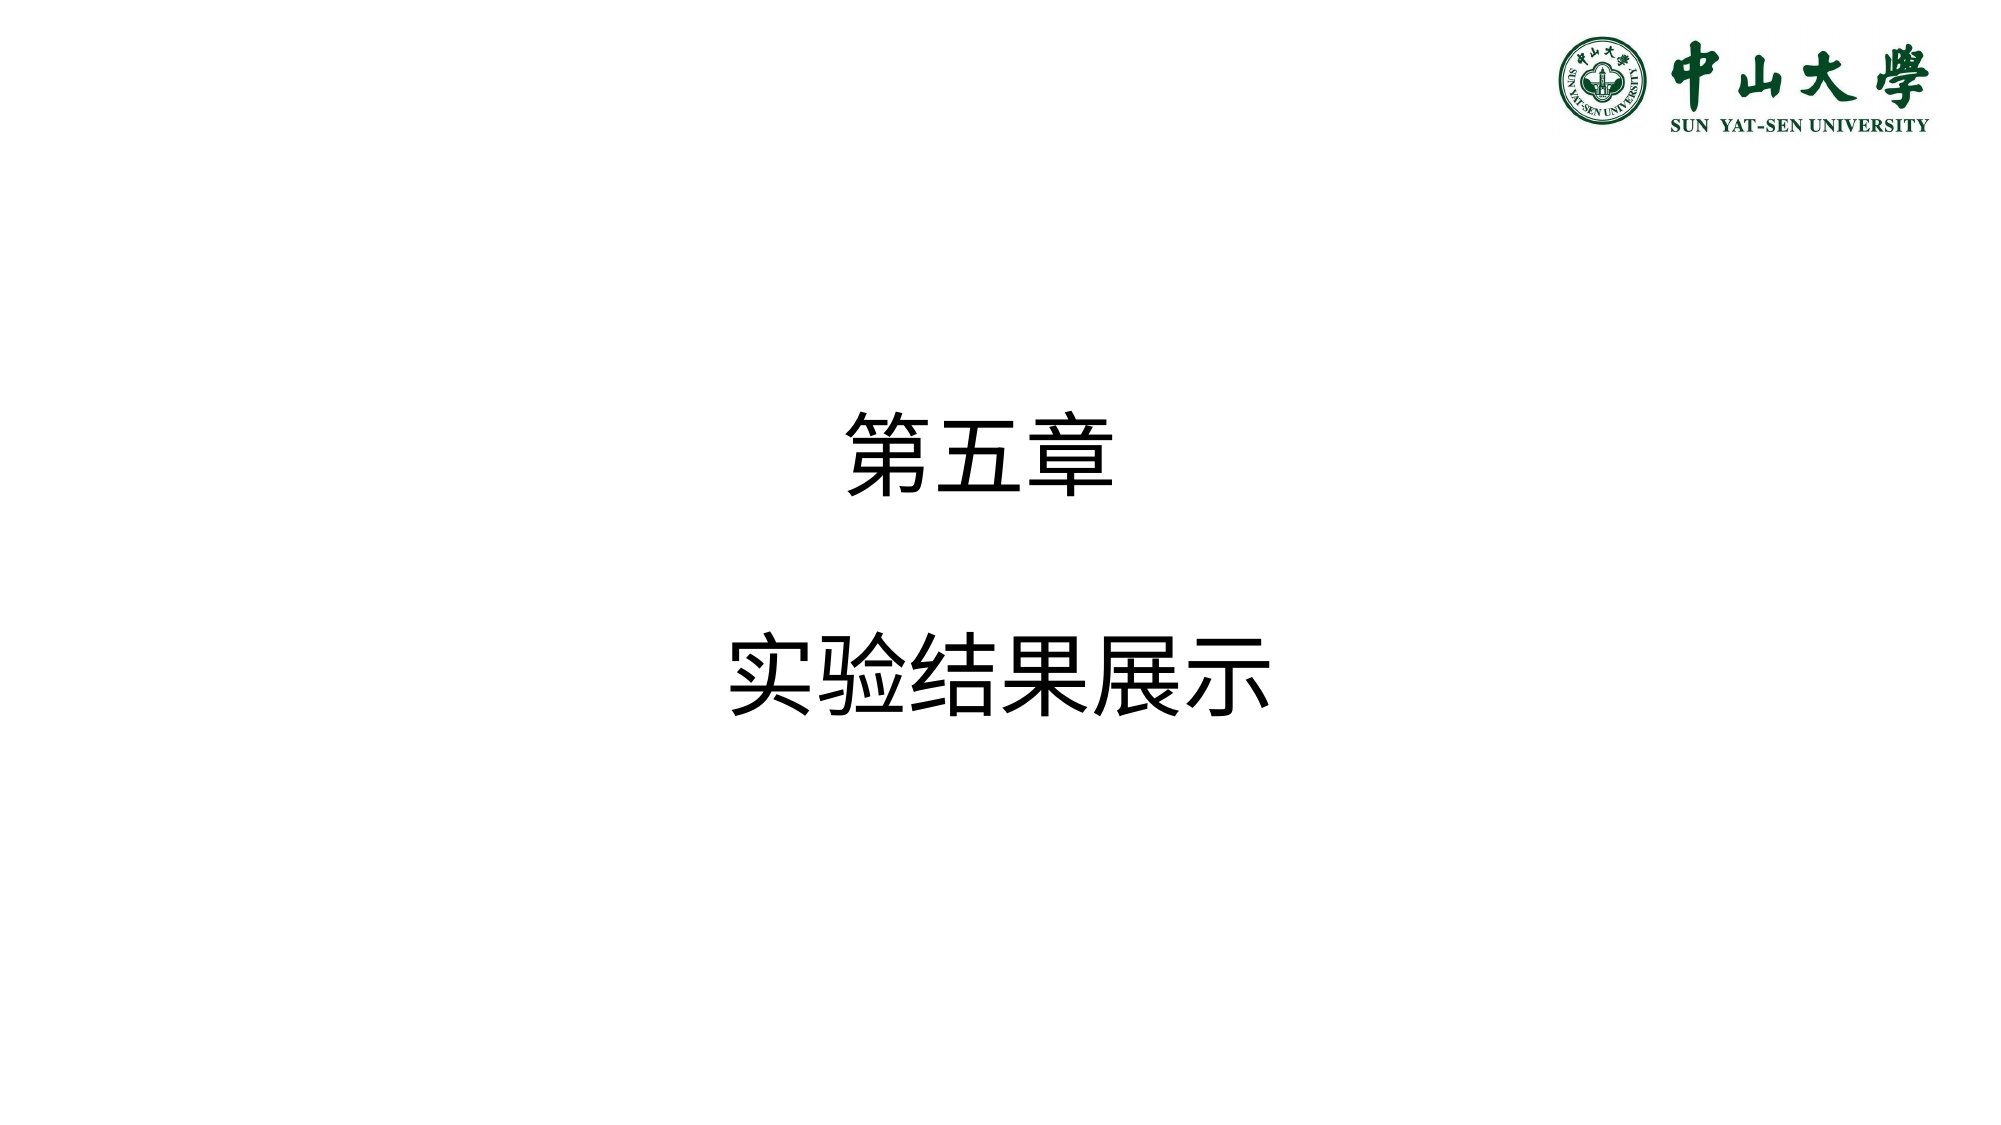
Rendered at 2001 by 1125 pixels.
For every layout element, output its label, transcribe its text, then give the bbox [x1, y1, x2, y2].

picture [1546, 25, 1938, 141]
title 第五章 实验结果展示 [601, 338, 1399, 787]
